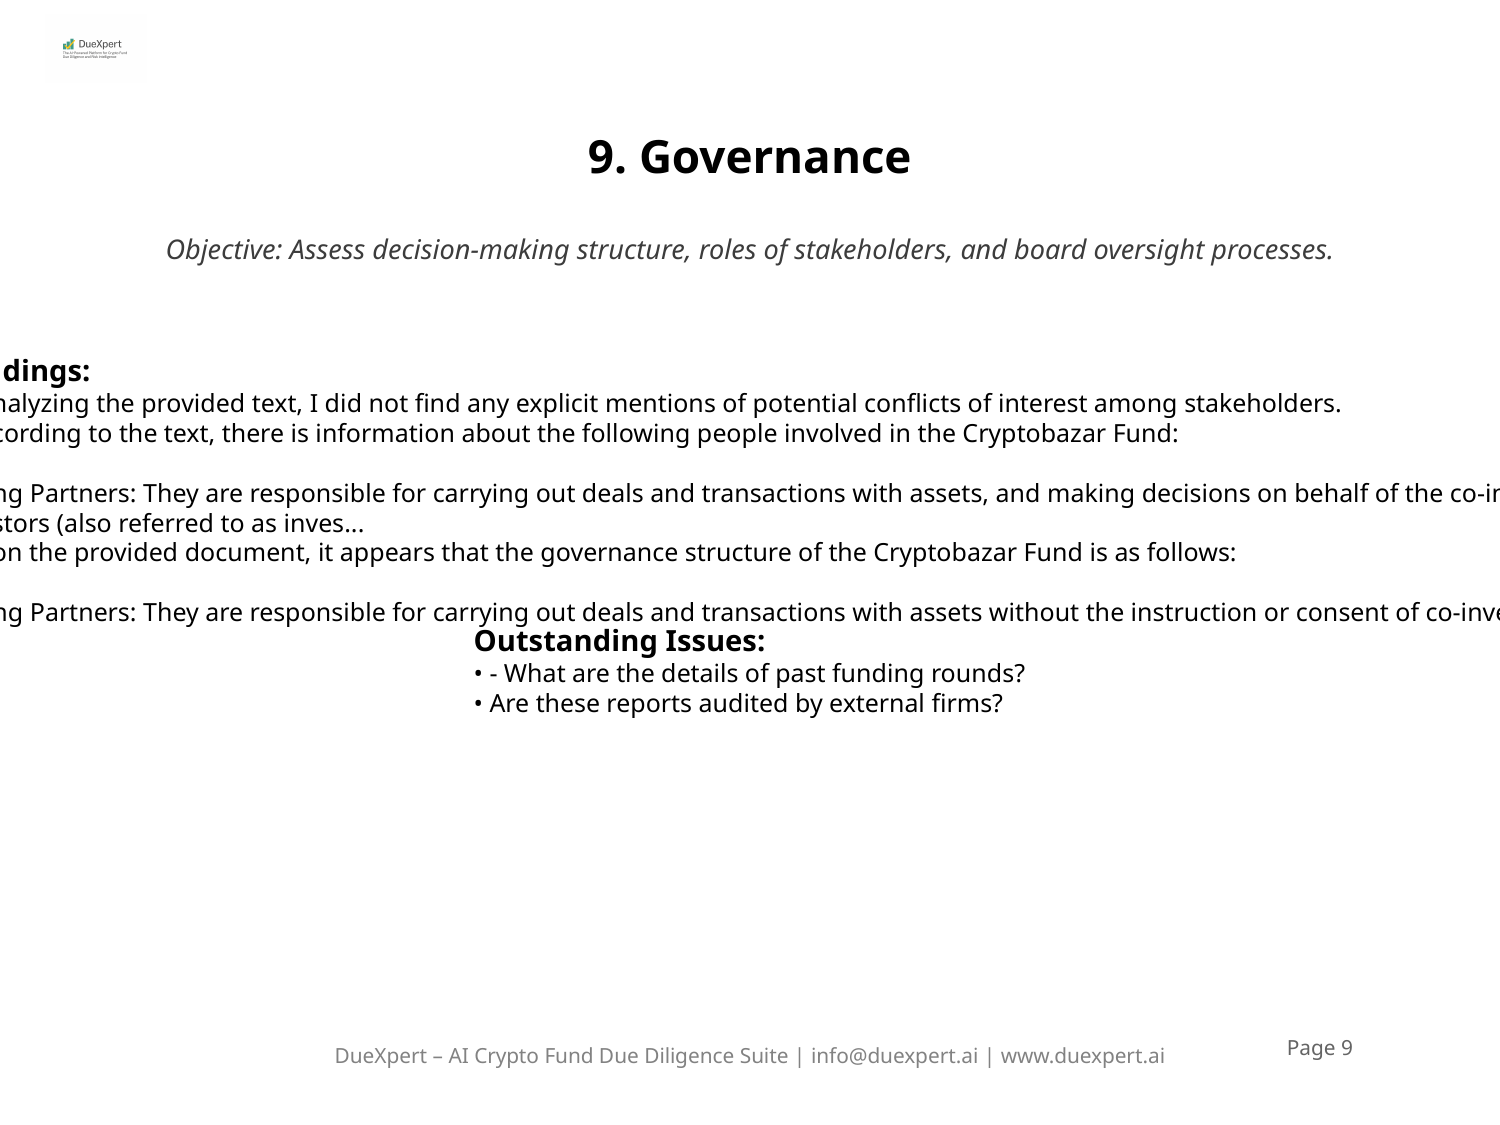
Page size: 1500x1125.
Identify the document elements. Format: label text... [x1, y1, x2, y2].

picture [44, 14, 147, 83]
text_box DueXpert – AI Crypto Fund Due Diligence Suite | info@duexpert.ai | www.duexpert.ai [319, 1035, 1181, 1075]
text_box 9. Governance [573, 120, 927, 190]
text_box Objective: Assess decision-making structure, roles of stakeholders, and board oversight processes. [150, 224, 1349, 273]
text_box Key Findings: • After analyzing the provided text, I did not find any explicit mentions of potential conflicts of interest among stakeholders. • Yes, according to the text, there is information about the following people involved in the Cryptobazar Fund: Managing Partners: They are responsible for carrying out deals and transactions with assets, and making decisions on behalf of the co-investors. Co-investors (also referred to as inves... • Based on the provided document, it appears that the governance structure of the Cryptobazar Fund is as follows: Managing Partners: They are responsible for carrying out deals and transactions with assets without the instruction or consent of co-investors. [0, 344, 1500, 635]
text_box Page 9 [1272, 1027, 1368, 1068]
text_box Outstanding Issues: • - What are the details of past funding rounds? • Are these reports audited by external firms? [458, 614, 1042, 725]
